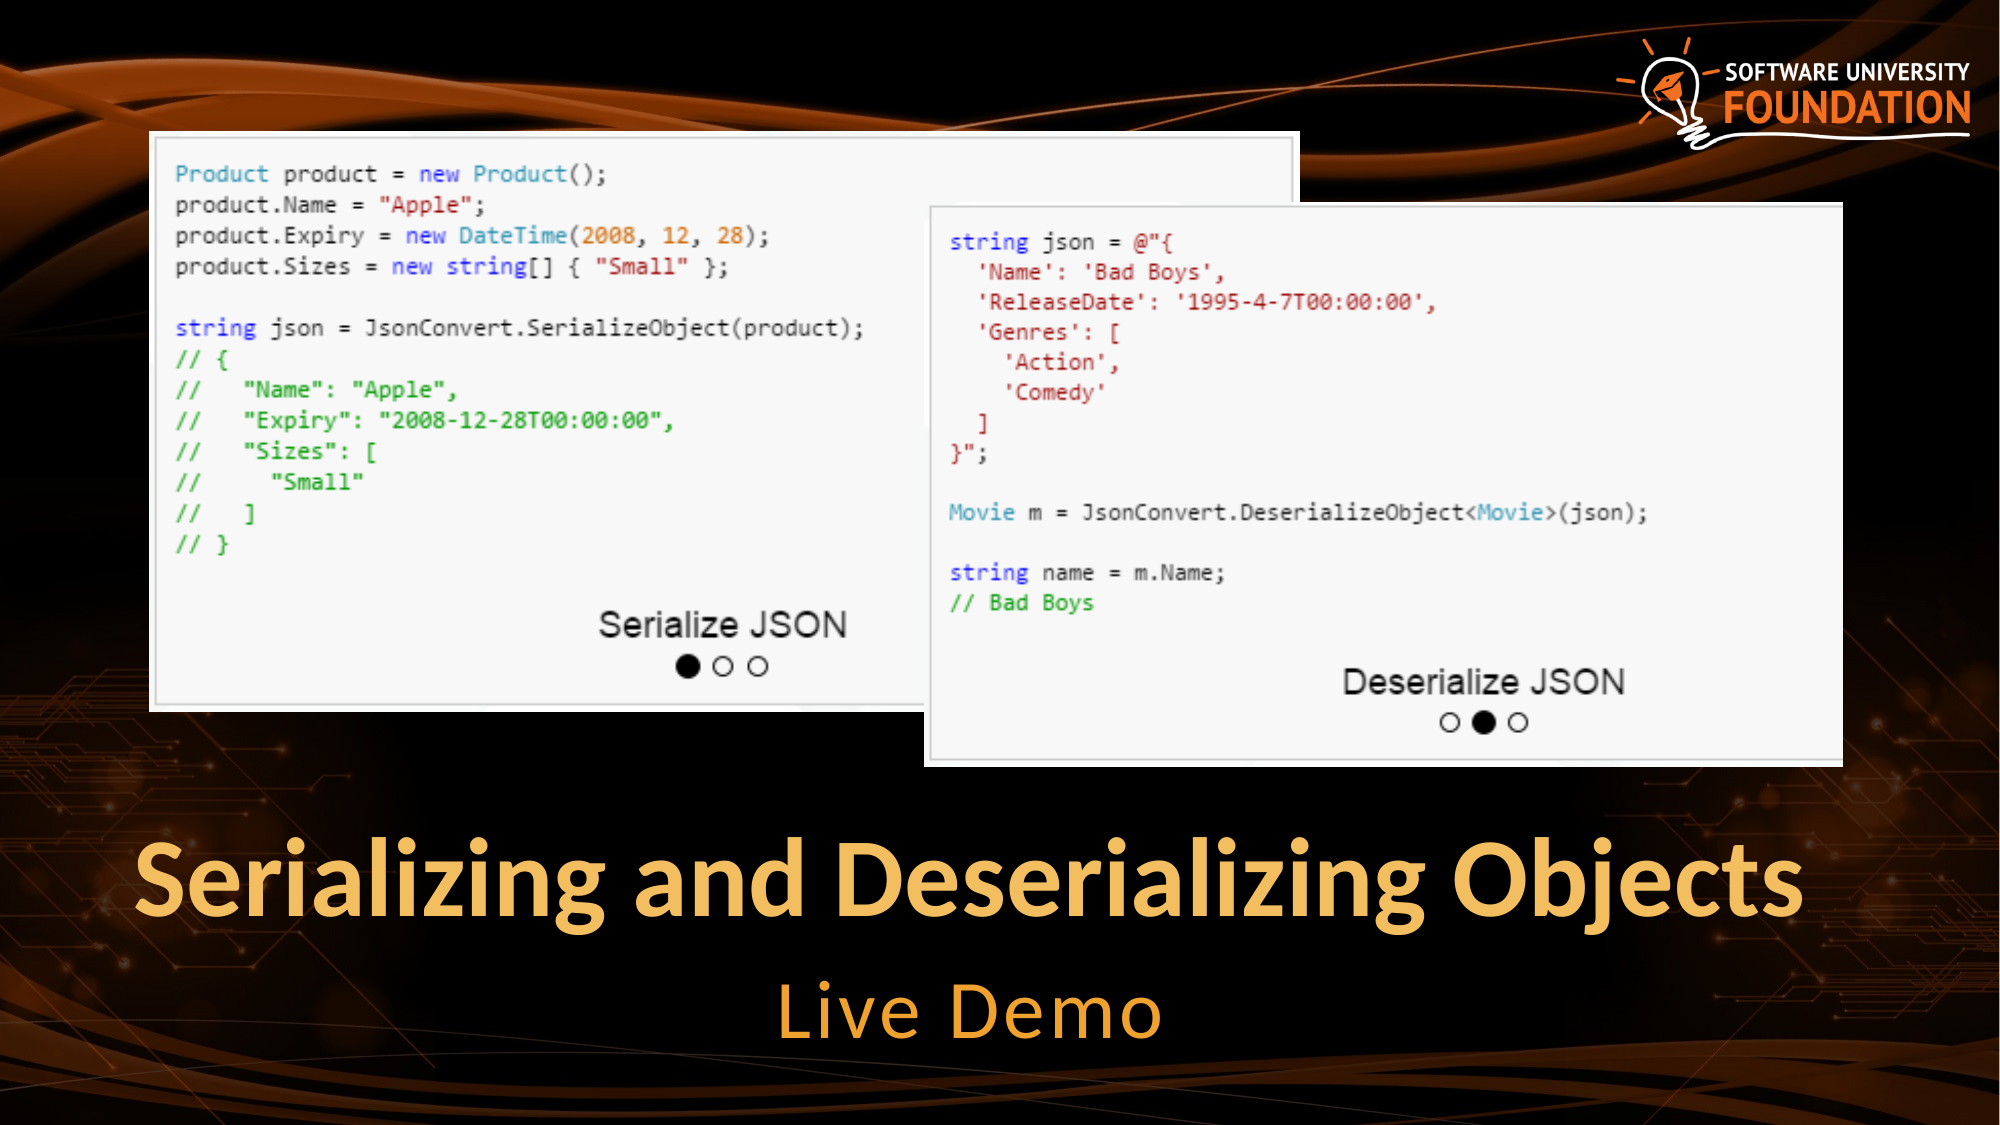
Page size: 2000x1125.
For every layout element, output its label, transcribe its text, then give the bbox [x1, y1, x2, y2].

picture [0, 0, 2000, 1125]
title Serializing and Deserializing Objects [66, 689, 1875, 948]
list Live Demo [237, 944, 1704, 1057]
